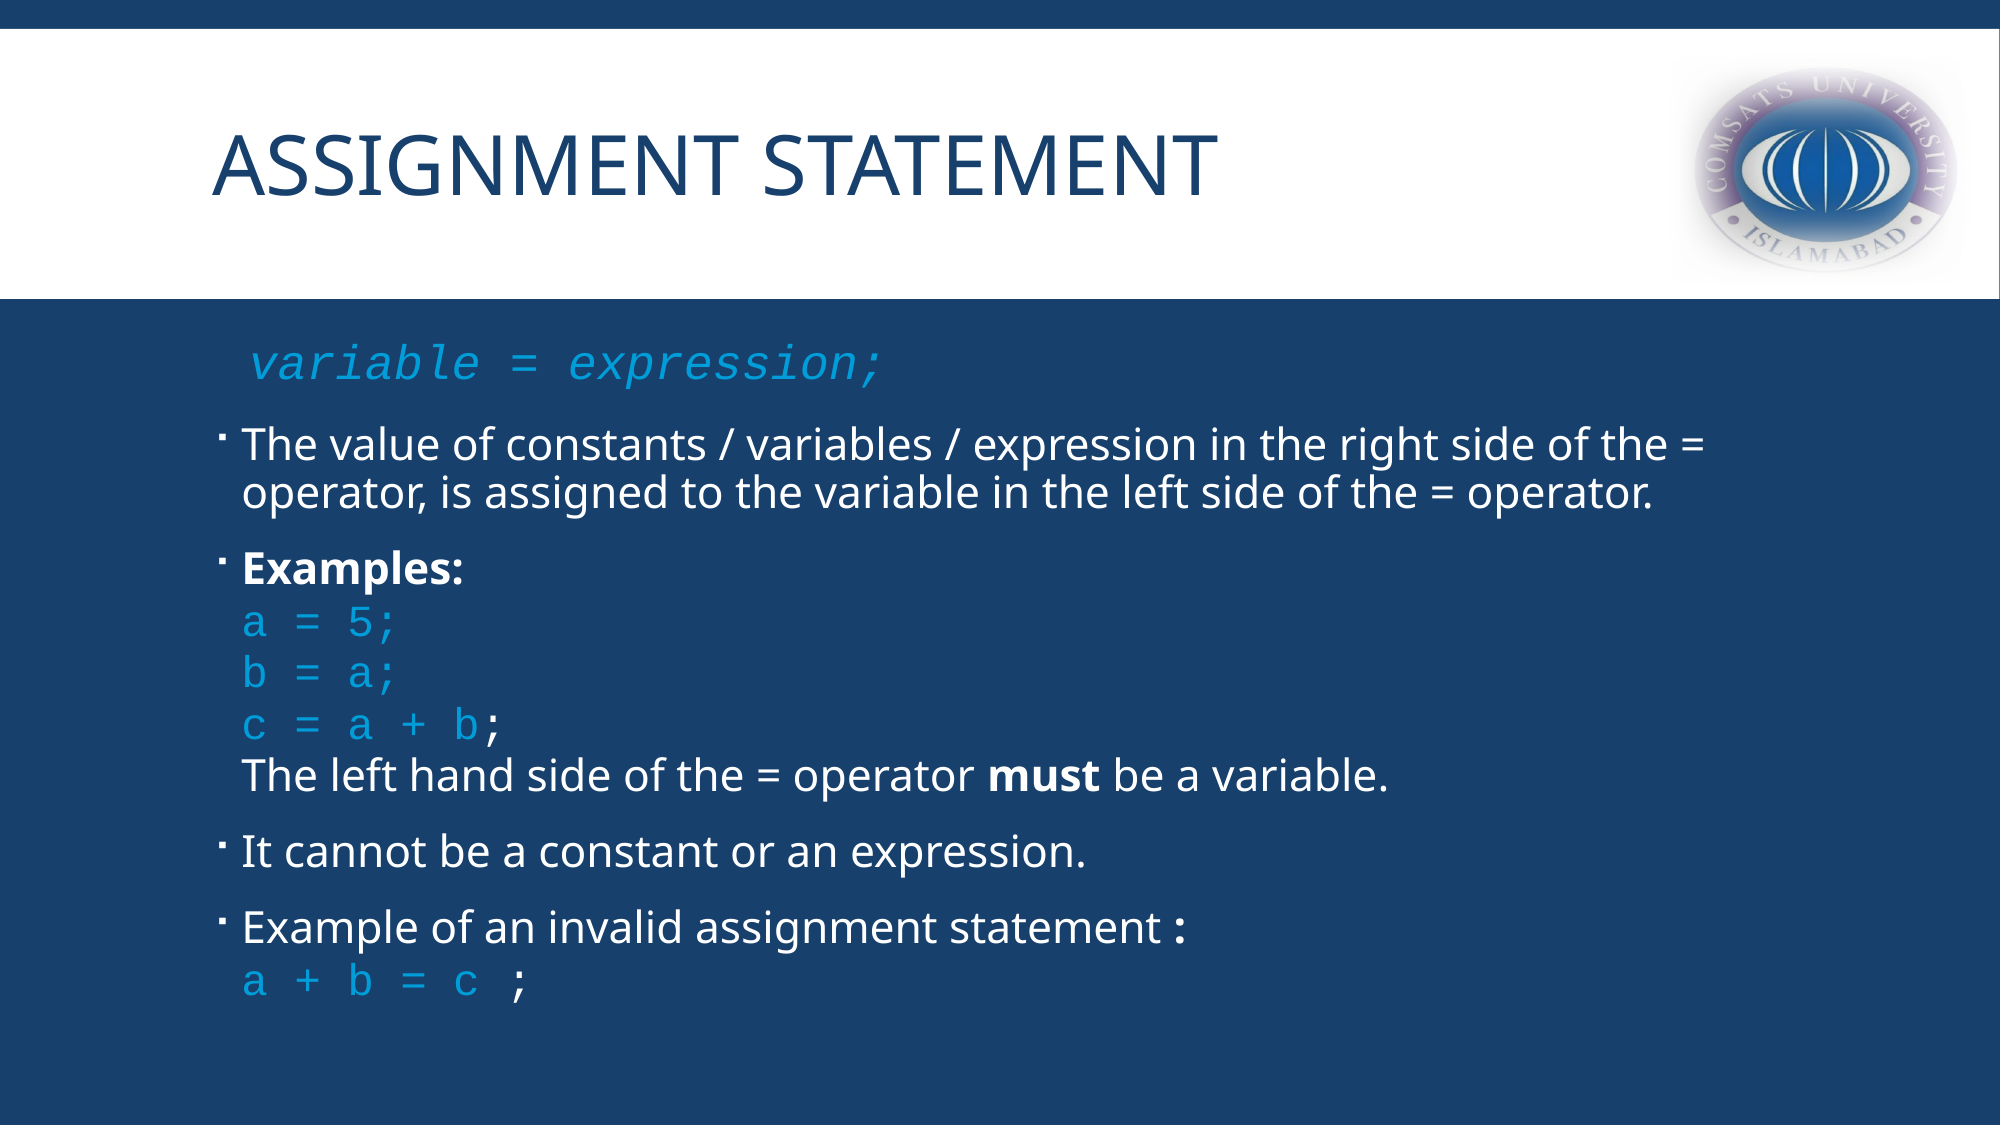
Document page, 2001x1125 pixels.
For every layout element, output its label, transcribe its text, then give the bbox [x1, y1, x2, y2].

title Assignment Statement [197, 46, 1803, 295]
picture [1803, 136, 1890, 204]
list variable = expression; The value of constants / variables / expression in the right side of the = operator, is assigned to the variable in the left side of the = operator. Examples: a = 5; b = a; c = a + b; The left hand side of the = operator must be a variable. It cannot be a constant or an expression. Example of an invalid assignment statement : a + b = c ; [197, 329, 1803, 1020]
